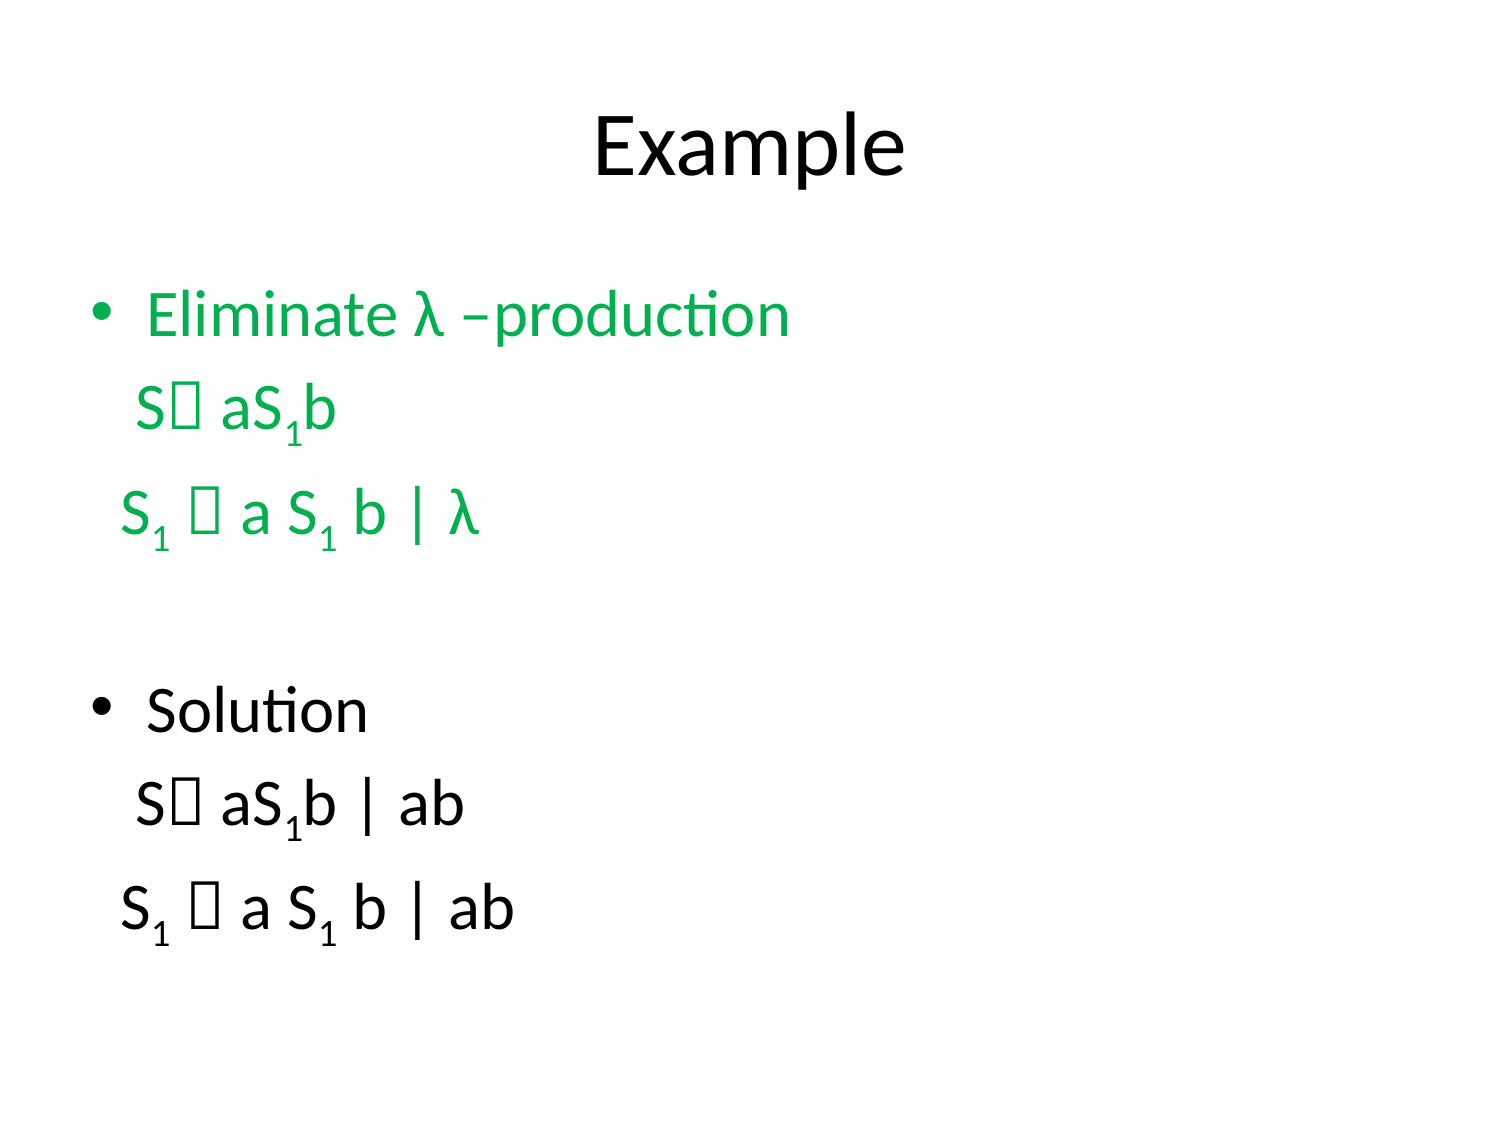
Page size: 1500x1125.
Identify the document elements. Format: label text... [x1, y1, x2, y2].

list Eliminate λ –production S aS1b S1  a S1 b | λ Solution S aS1b | ab S1  a S1 b | ab [75, 262, 1425, 1005]
title Example [75, 45, 1425, 233]
